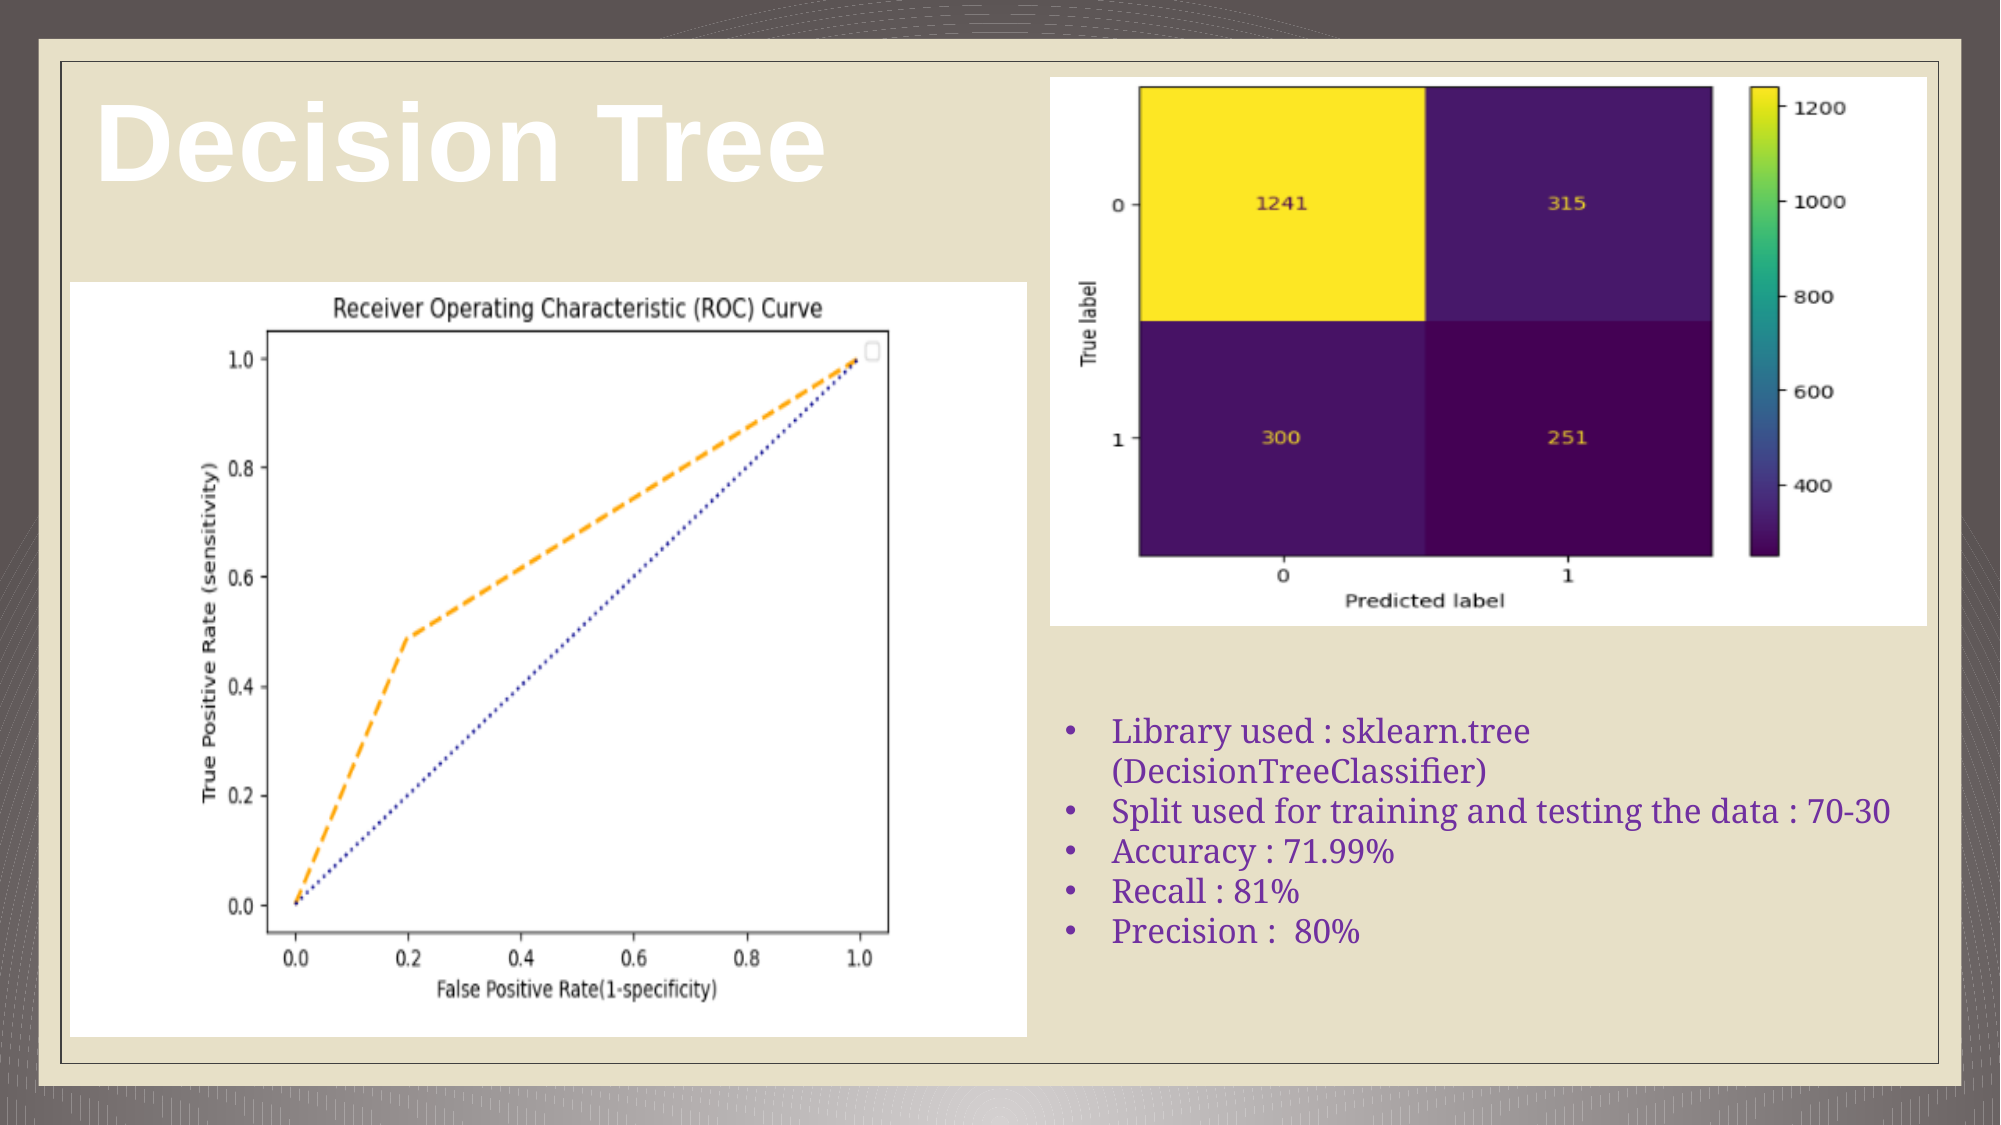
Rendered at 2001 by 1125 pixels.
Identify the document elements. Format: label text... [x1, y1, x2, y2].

picture [70, 282, 1027, 1037]
picture [1049, 77, 1927, 626]
text_box Library used : sklearn.tree (DecisionTreeClassifier) Split used for training and testing the data : 70-30 Accuracy : 71.99% Recall : 81% Precision : 80% [1050, 702, 1927, 958]
title Decision Tree [70, 17, 1160, 298]
